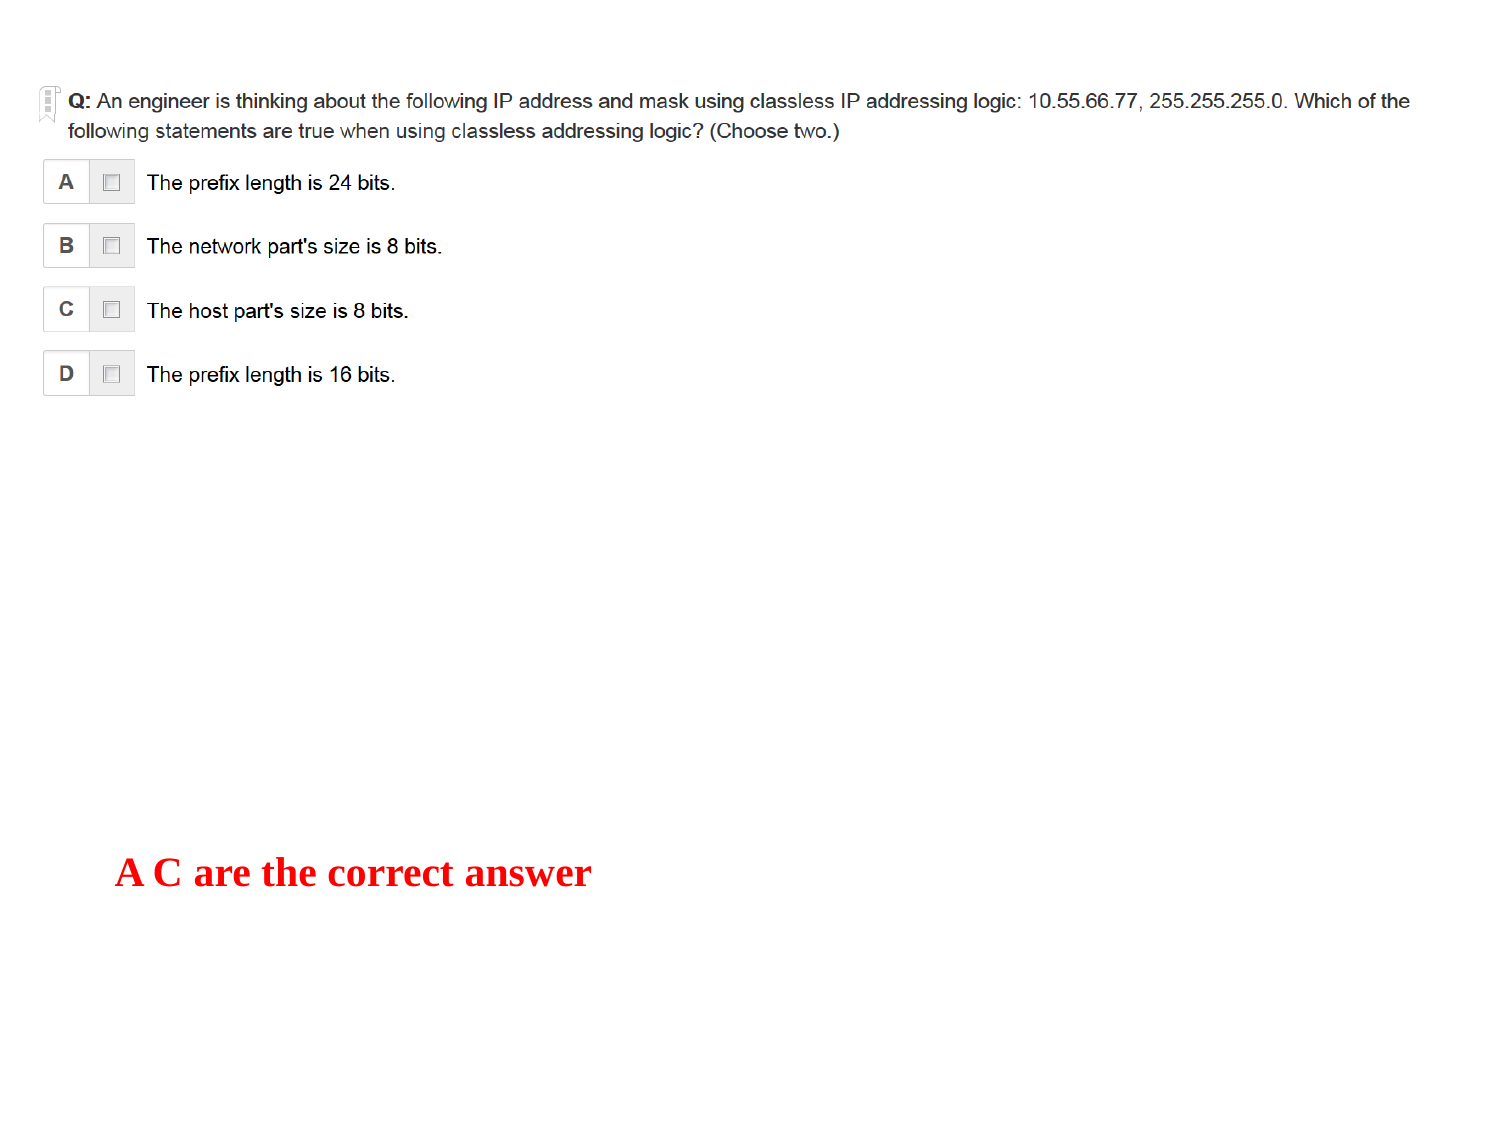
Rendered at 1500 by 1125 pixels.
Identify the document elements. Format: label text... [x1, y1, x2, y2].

picture [12, 62, 1427, 451]
text_box A C are the correct answer [0, 837, 1450, 903]
